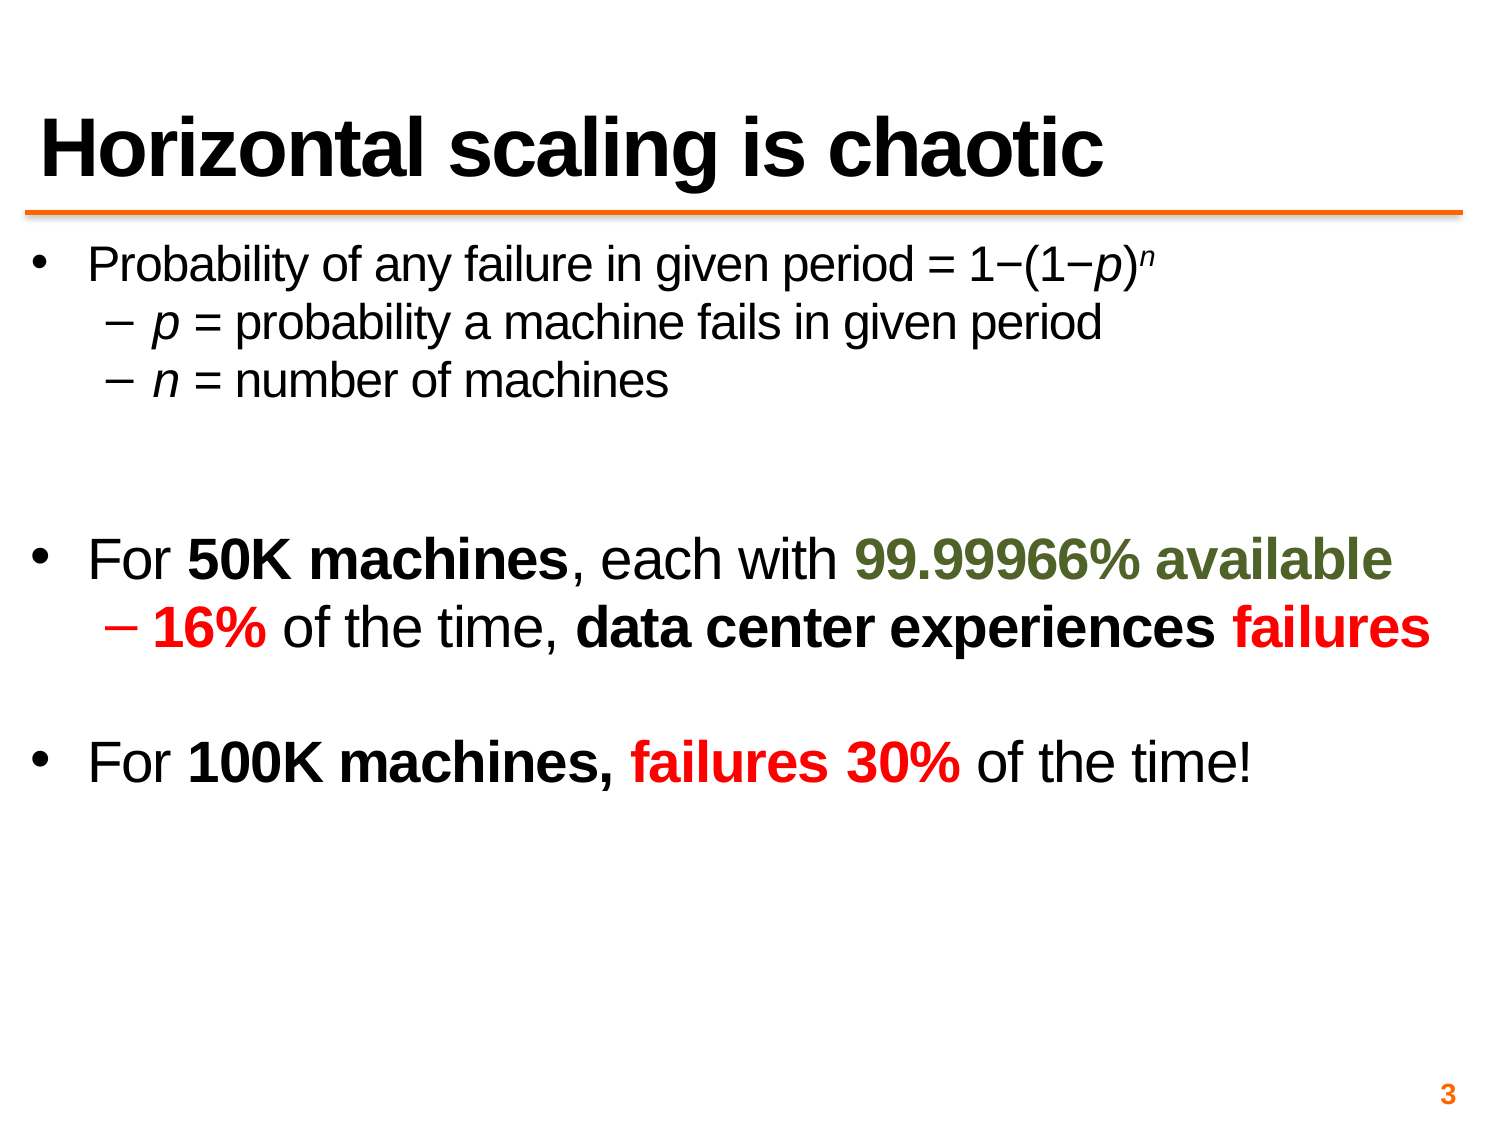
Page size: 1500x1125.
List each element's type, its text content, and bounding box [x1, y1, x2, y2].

list Probability of any failure in given period = 1−(1−p)n p = probability a machine fails in given period n = number of machines For 50K machines, each with 99.99966% available 16% of the time, data center experiences failures For 100K machines, failures 30% of the time! [24, 237, 1463, 1063]
slide_number 3 [1112, 1074, 1463, 1110]
title Horizontal scaling is chaotic [24, 24, 1463, 201]
